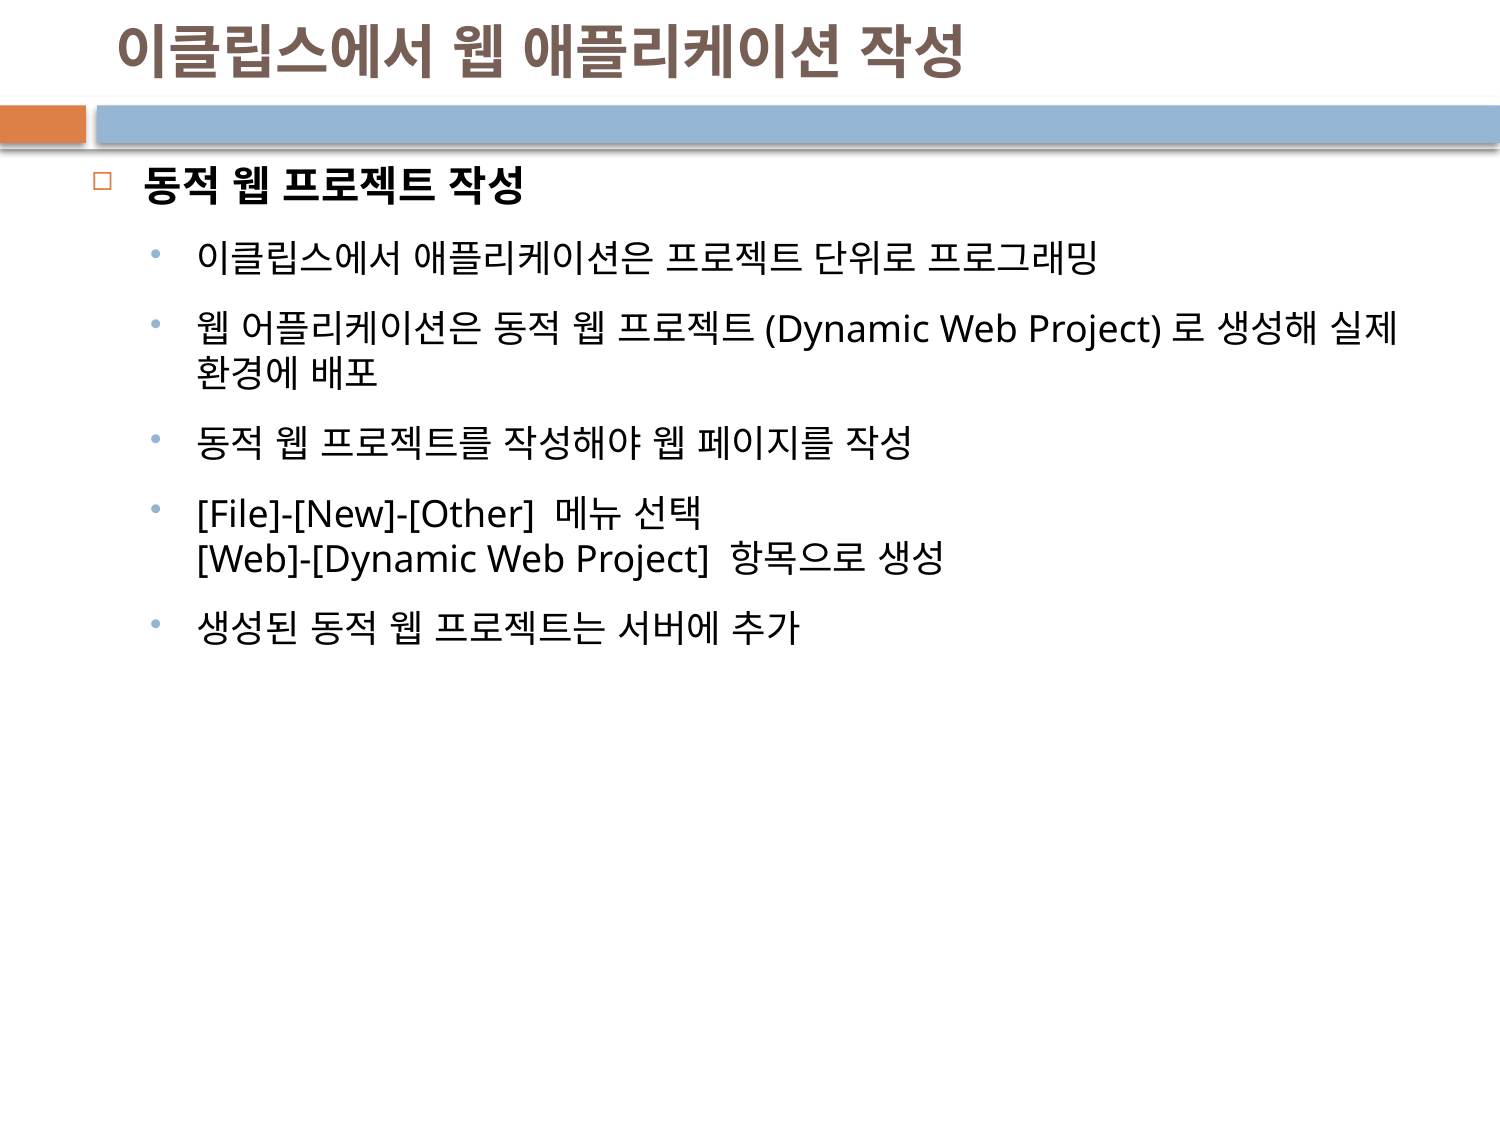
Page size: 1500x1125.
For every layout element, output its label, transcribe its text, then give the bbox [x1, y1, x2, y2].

title 이클립스에서 웹 애플리케이션 작성 [100, 0, 1438, 100]
list 동적 웹 프로젝트 작성 이클립스에서 애플리케이션은 프로젝트 단위로 프로그래밍 웹 어플리케이션은 동적 웹 프로젝트(Dynamic Web Project)로 생성해 실제 환경에 배포 동적 웹 프로젝트를 작성해야 웹 페이지를 작성 [File]-[New]-[Other] 메뉴 선택 [Web]-[Dynamic Web Project] 항목으로 생성 생성된 동적 웹 프로젝트는 서버에 추가 [76, 152, 1459, 1047]
